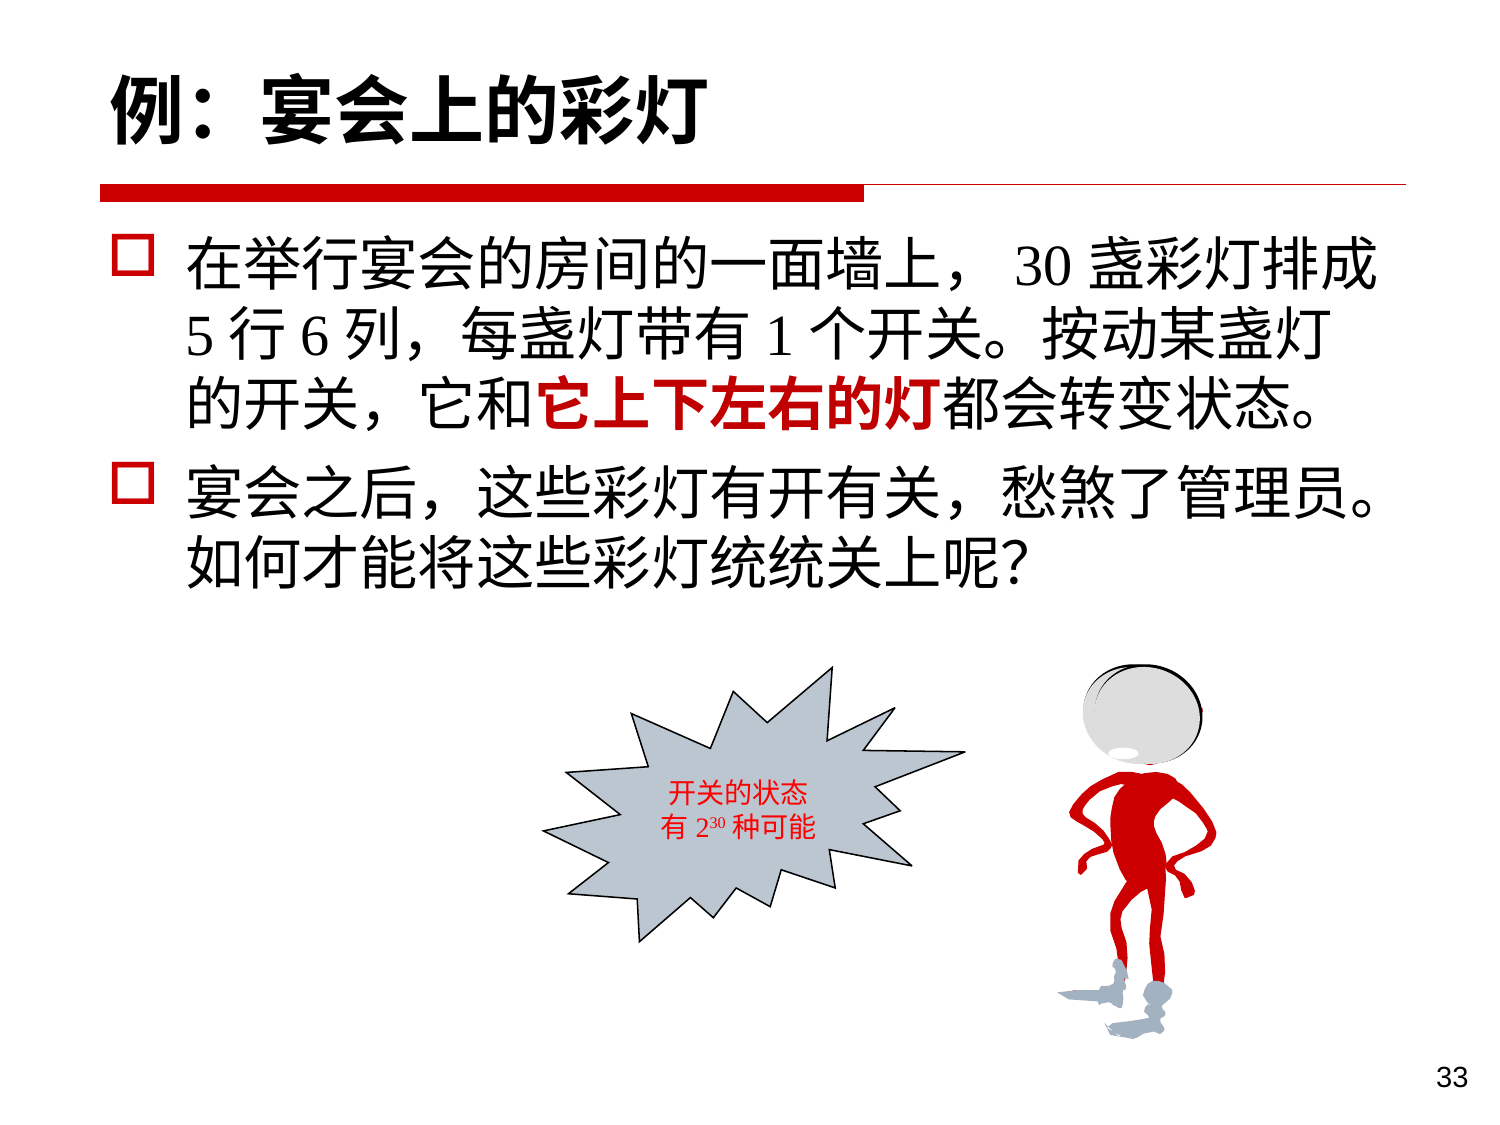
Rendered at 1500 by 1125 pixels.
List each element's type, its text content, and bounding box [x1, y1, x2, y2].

title 例：宴会上的彩灯 [94, 50, 1407, 161]
list 在举行宴会的房间的一面墙上，30盏彩灯排成5行6列，每盏灯带有1个开关。按动某盏灯的开关，它和它上下左右的灯都会转变状态。 宴会之后，这些彩灯有开有关，愁煞了管理员。如何才能将这些彩灯统统关上呢？ [92, 220, 1406, 1035]
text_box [1056, 665, 1217, 1040]
text_box 33 [1421, 1051, 1500, 1104]
text_box 开关的状态 有230种可能 [543, 667, 966, 942]
